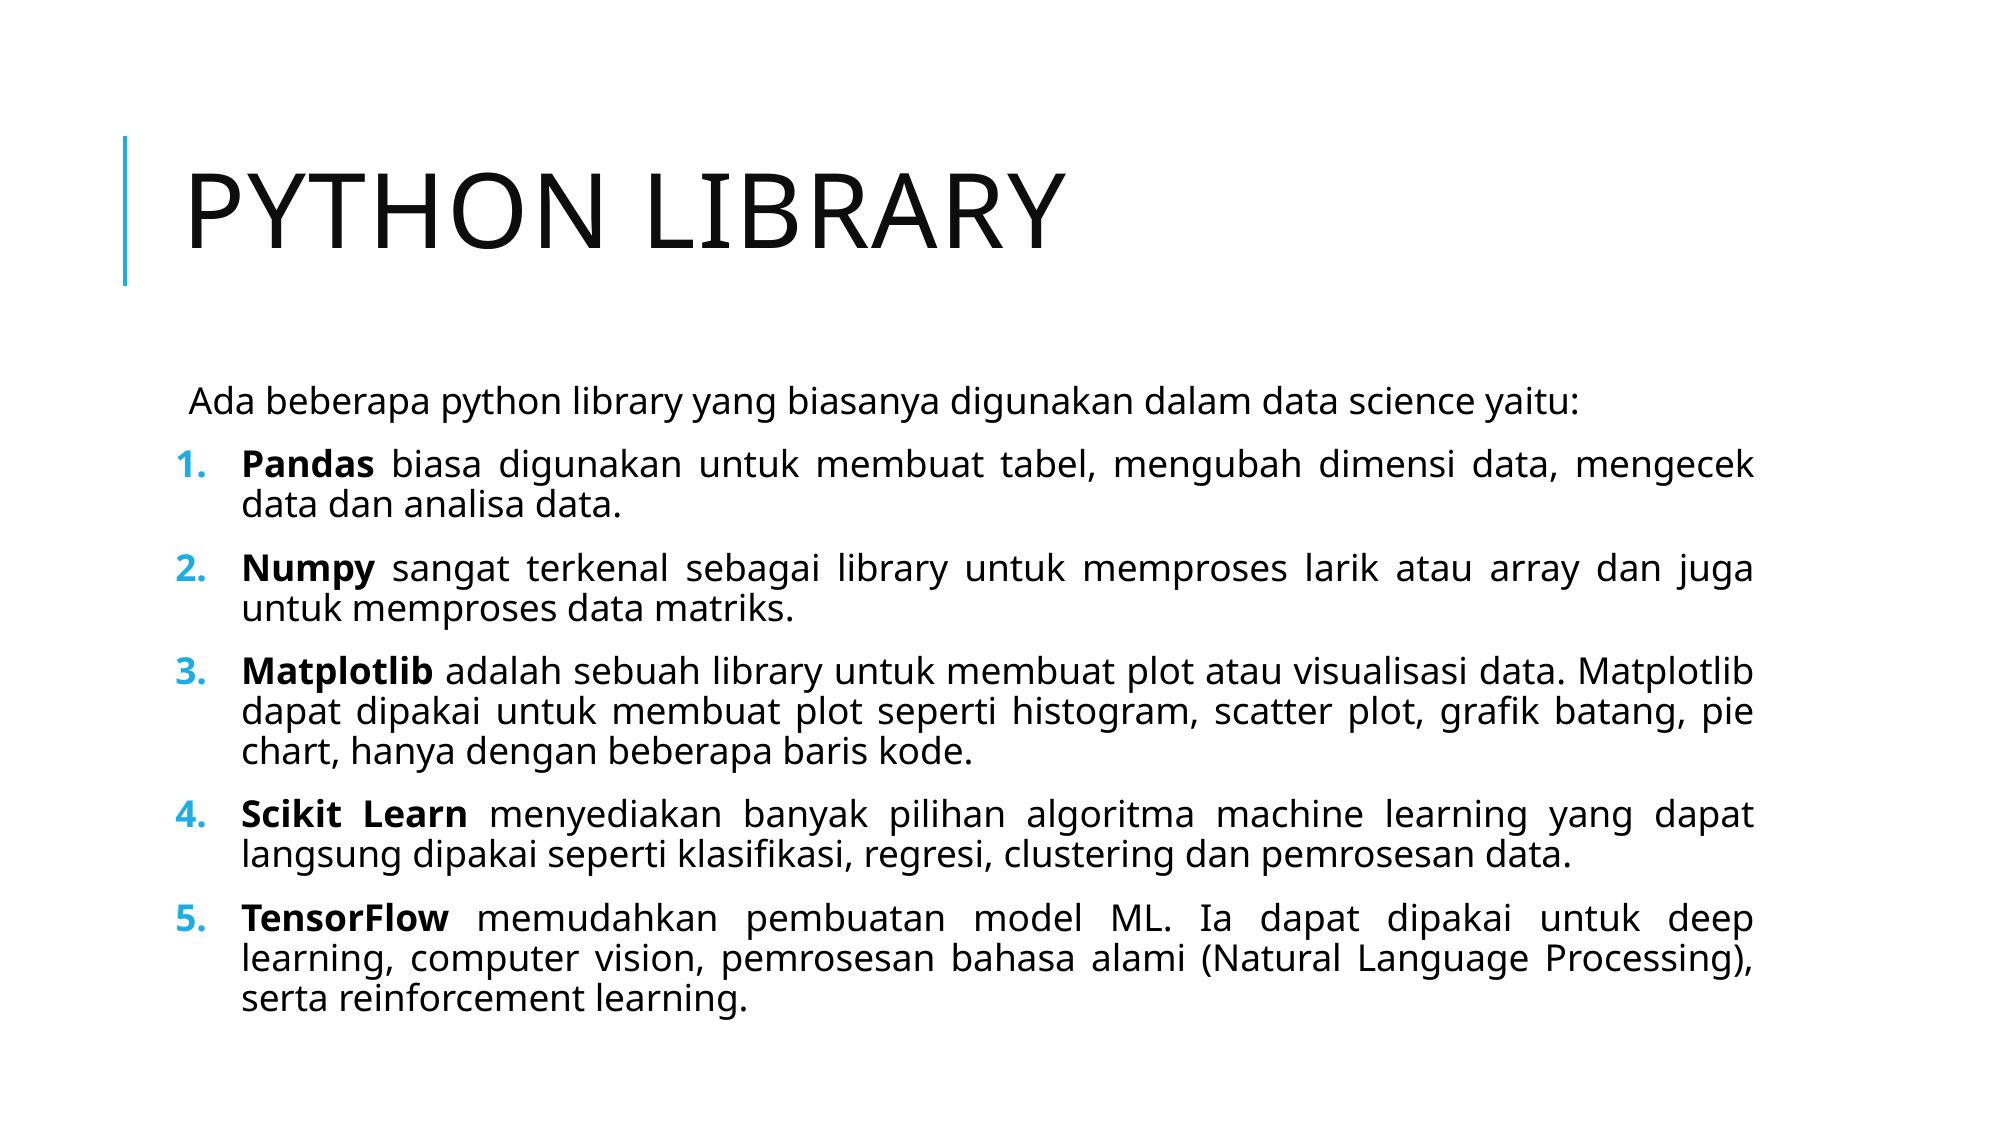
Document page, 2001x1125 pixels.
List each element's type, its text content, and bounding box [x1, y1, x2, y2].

title Python library [168, 96, 1763, 342]
list Ada beberapa python library yang biasanya digunakan dalam data science yaitu: Pandas biasa digunakan untuk membuat tabel, mengubah dimensi data, mengecek data dan analisa data. Numpy sangat terkenal sebagai library untuk memproses larik atau array dan juga untuk memproses data matriks. Matplotlib adalah sebuah library untuk membuat plot atau visualisasi data. Matplotlib dapat dipakai untuk membuat plot seperti histogram, scatter plot, grafik batang, pie chart, hanya dengan beberapa baris kode. Scikit Learn menyediakan banyak pilihan algoritma machine learning yang dapat langsung dipakai seperti klasifikasi, regresi, clustering dan pemrosesan data. TensorFlow memudahkan pembuatan model ML. Ia dapat dipakai untuk deep learning, computer vision, pemrosesan bahasa alami (Natural Language Processing), serta reinforcement learning. [168, 375, 1763, 1035]
